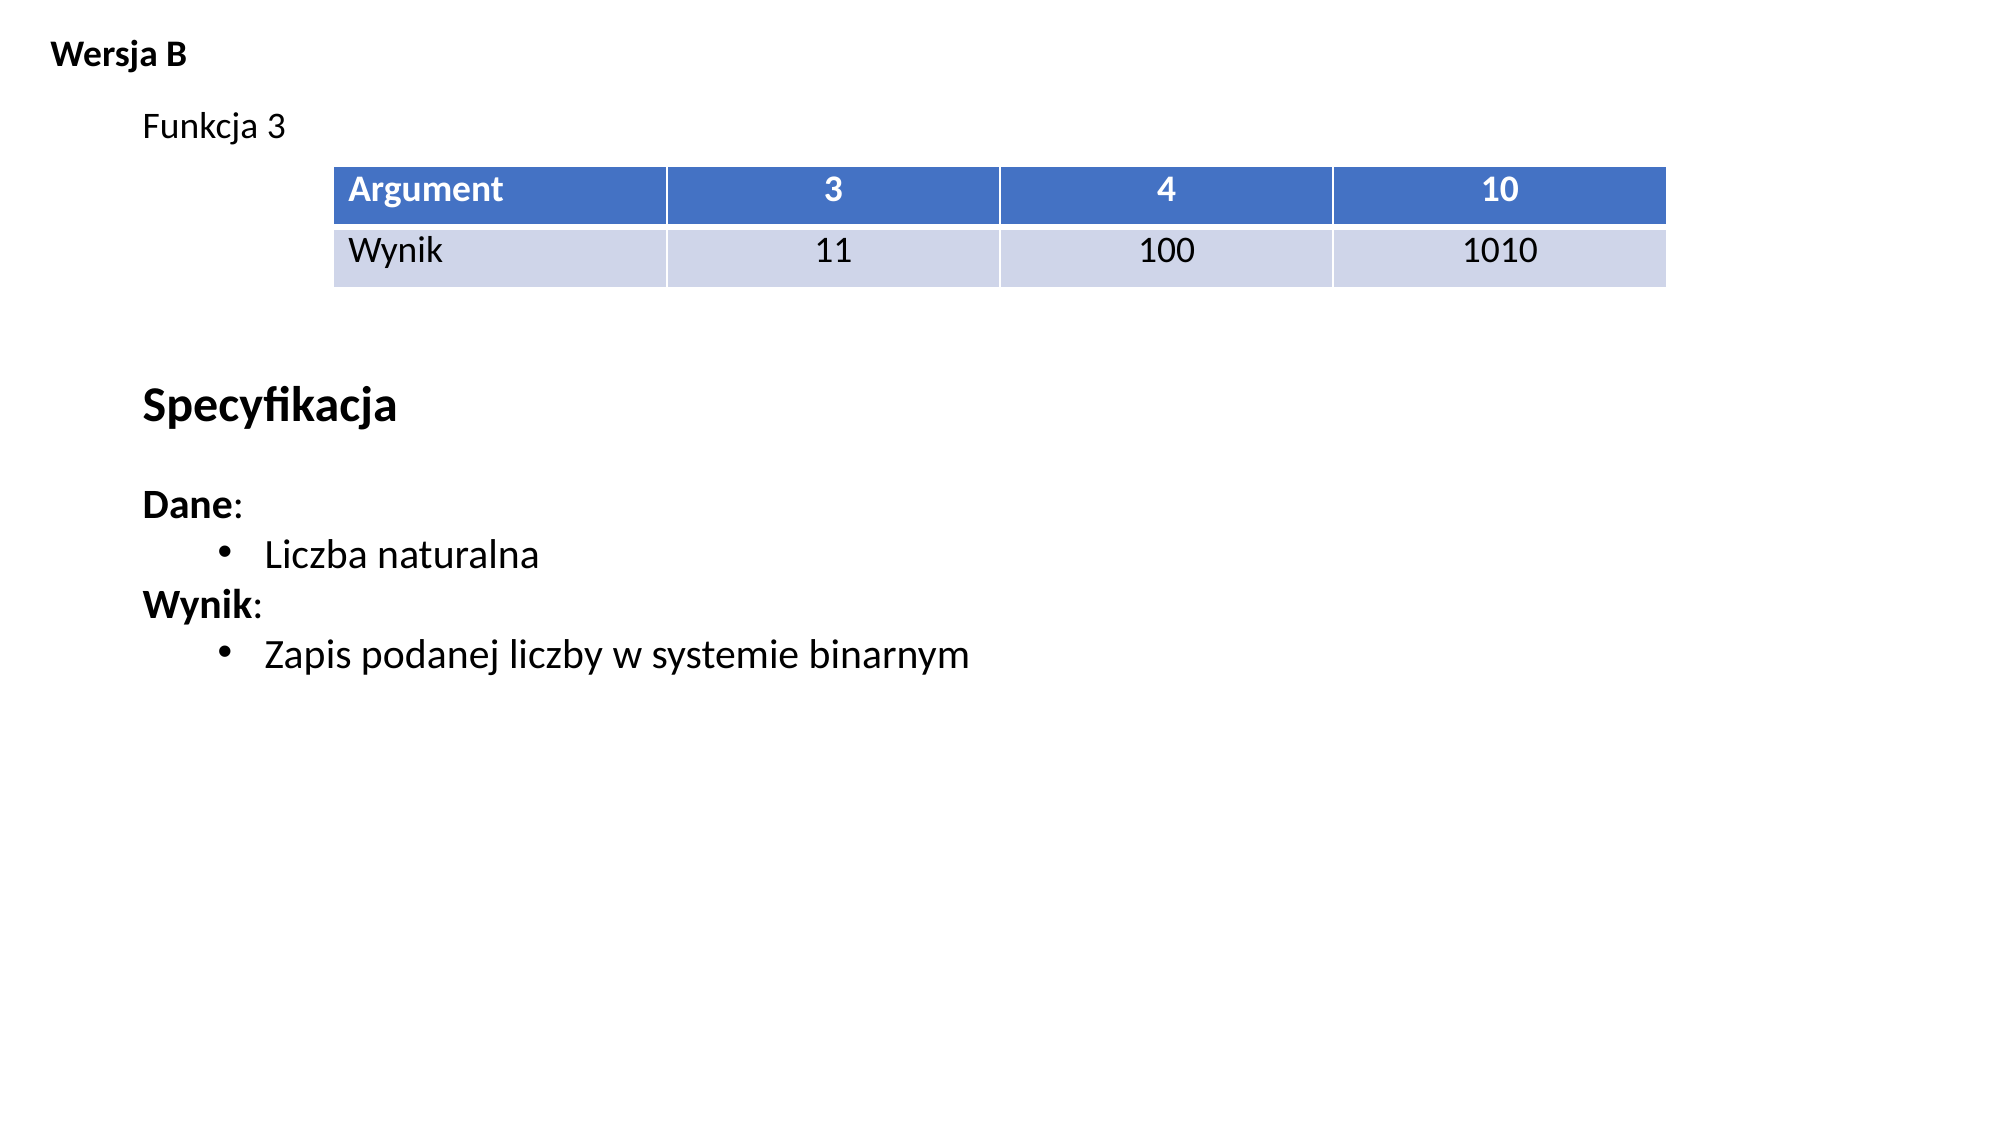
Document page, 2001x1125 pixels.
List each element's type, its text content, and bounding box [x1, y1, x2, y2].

text_box Funkcja 3 [127, 93, 394, 154]
table_cell 11 [668, 230, 999, 287]
text_box Specyfikacja Dane: Liczba naturalna Wynik: Zapis podanej liczby w systemie binarnym [127, 363, 1667, 684]
table_header Argument [334, 167, 666, 224]
table_cell Wynik [334, 230, 666, 287]
table_cell 1010 [1334, 230, 1666, 287]
text_box Wersja B [35, 21, 203, 82]
table_header 3 [668, 167, 999, 224]
table_header 10 [1334, 167, 1666, 224]
table_cell 100 [1001, 230, 1332, 287]
table_header 4 [1001, 167, 1332, 224]
